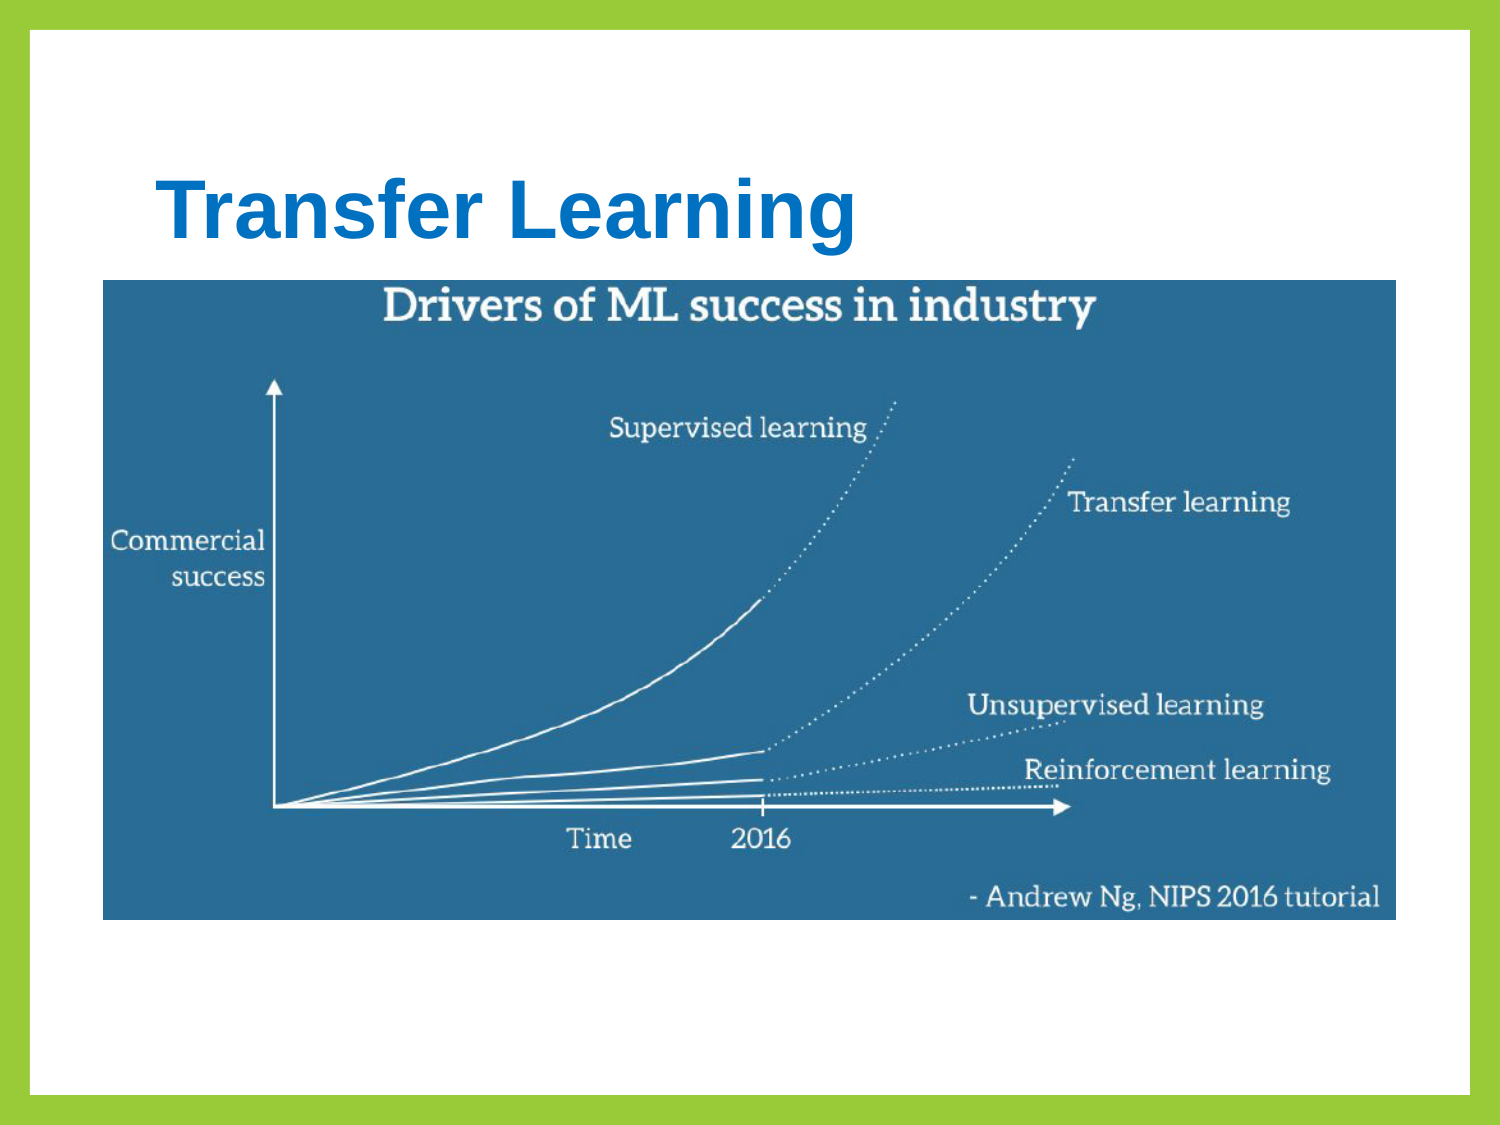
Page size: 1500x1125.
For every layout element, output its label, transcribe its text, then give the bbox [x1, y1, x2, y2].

title Transfer Learning [140, 99, 1356, 278]
picture [102, 279, 1396, 920]
